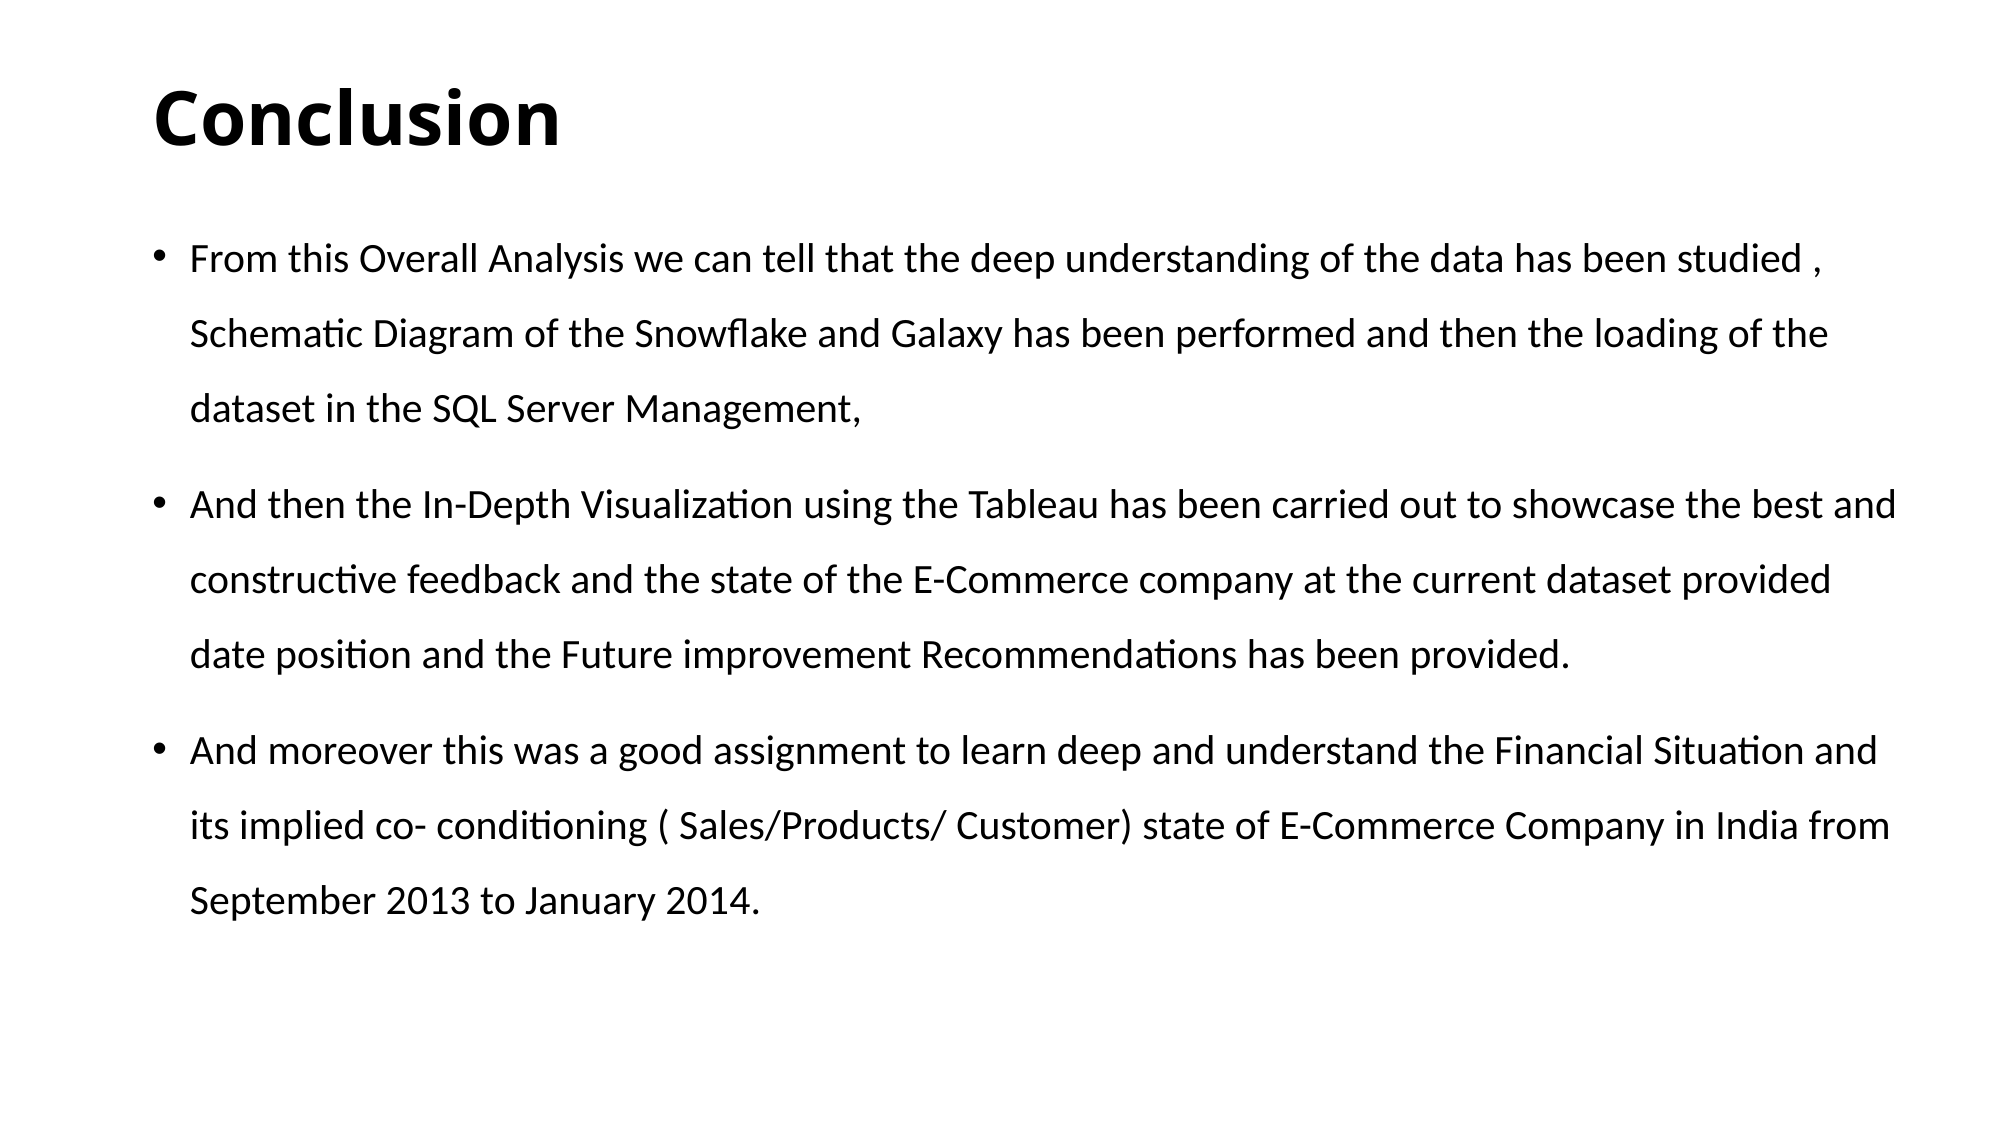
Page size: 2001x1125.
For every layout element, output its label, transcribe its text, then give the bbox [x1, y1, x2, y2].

list From this Overall Analysis we can tell that the deep understanding of the data has been studied , Schematic Diagram of the Snowflake and Galaxy has been performed and then the loading of the dataset in the SQL Server Management, And then the In-Depth Visualization using the Tableau has been carried out to showcase the best and constructive feedback and the state of the E-Commerce company at the current dataset provided date position and the Future improvement Recommendations has been provided. And moreover this was a good assignment to learn deep and understand the Financial Situation and its implied co- conditioning ( Sales/Products/ Customer) state of E-Commerce Company in India from September 2013 to January 2014. [137, 197, 1917, 1014]
title Conclusion [137, 59, 1863, 184]
